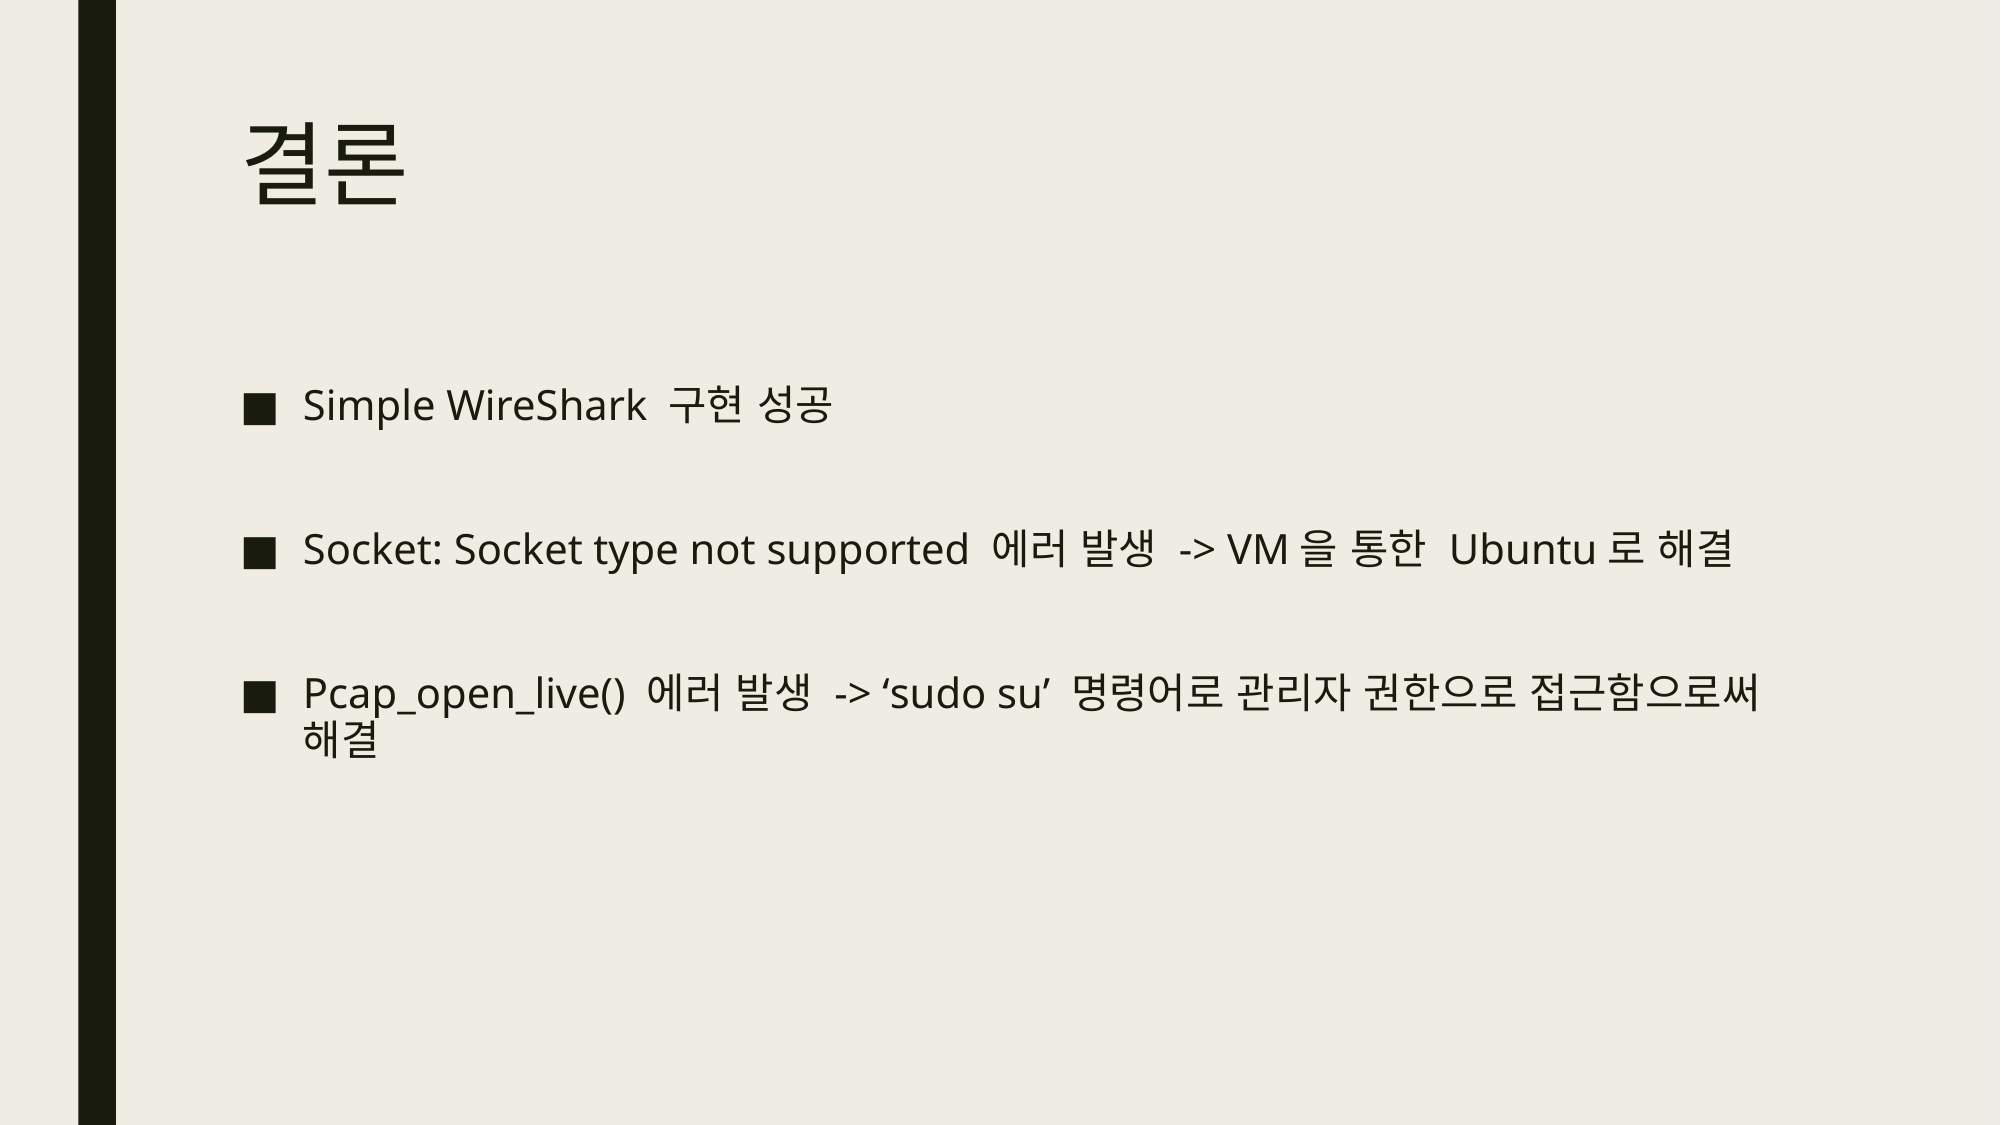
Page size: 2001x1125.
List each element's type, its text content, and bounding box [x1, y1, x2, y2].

list Simple WireShark 구현 성공 Socket: Socket type not supported 에러 발생 -> VM을 통한 Ubuntu로 해결 Pcap_open_live() 에러 발생 -> ‘sudo su’ 명령어로 관리자 권한으로 접근함으로써 해결 [225, 375, 1800, 963]
title 결론 [225, 112, 1800, 357]
